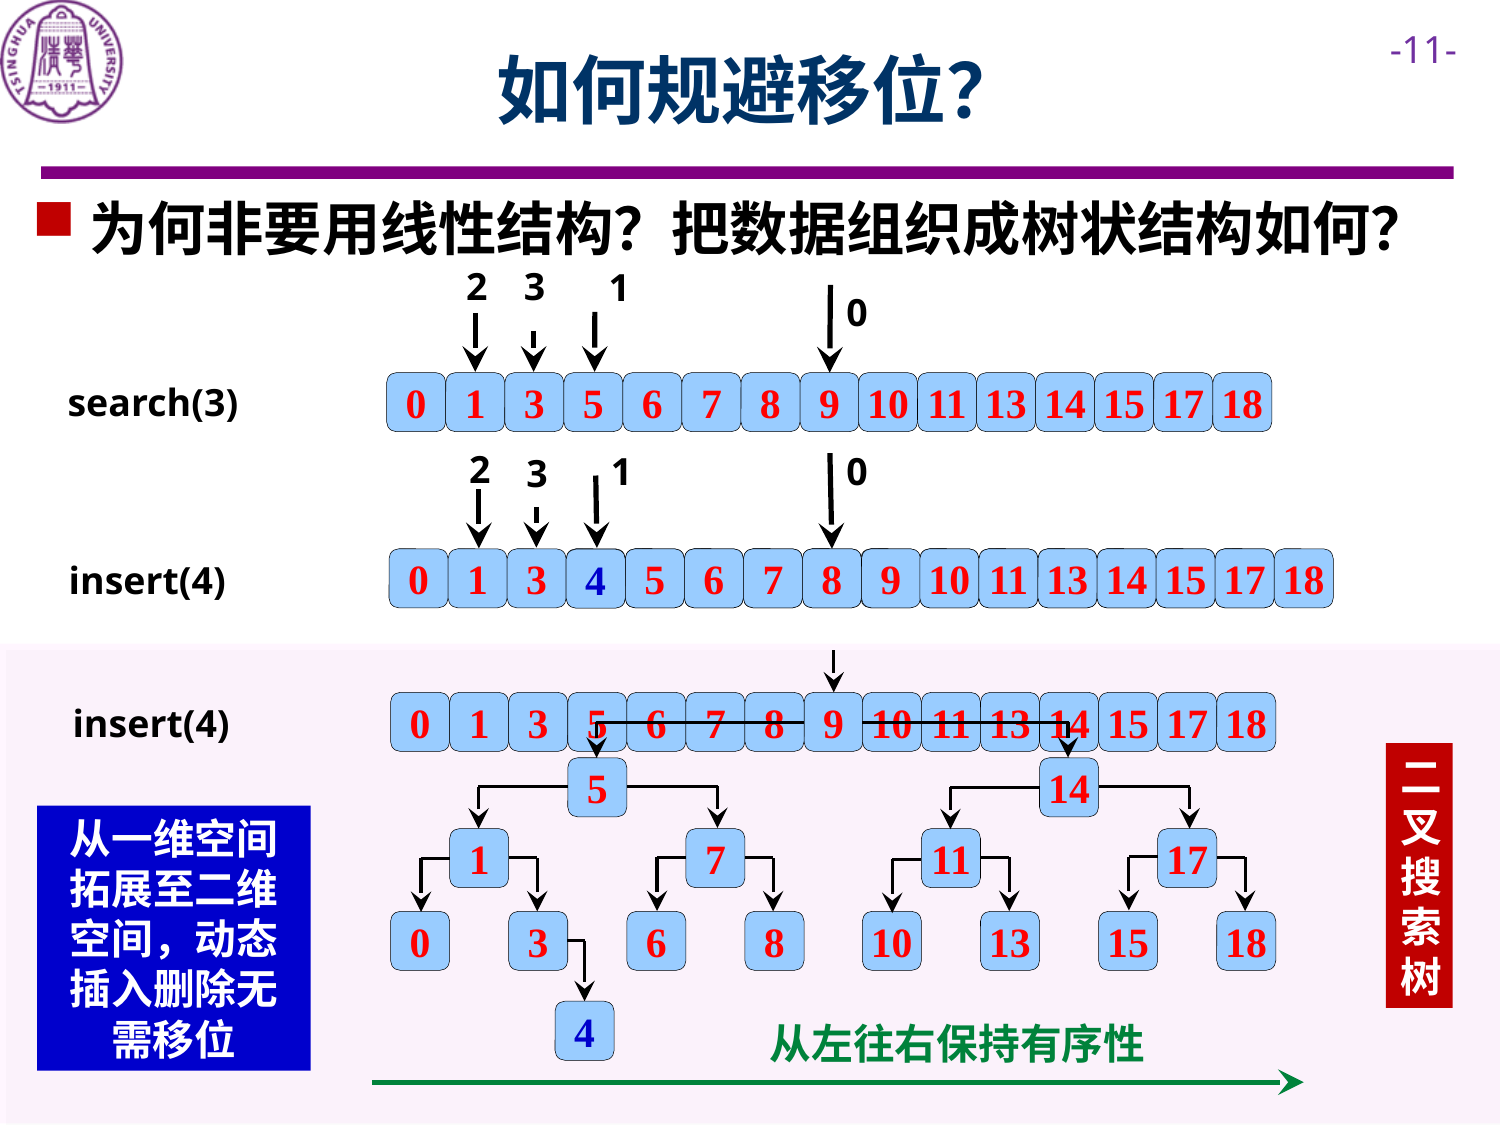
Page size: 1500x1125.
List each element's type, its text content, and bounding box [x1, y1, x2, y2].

text_box [566, 940, 585, 1002]
text_box [824, 281, 890, 371]
text_box [0, 643, 1500, 1124]
text_box [386, 372, 1273, 432]
text_box [626, 785, 719, 829]
text_box [656, 856, 687, 912]
text_box 9 [804, 692, 863, 752]
text_box 15 [1098, 692, 1158, 752]
text_box 0 [390, 692, 450, 752]
text_box 17 [1157, 692, 1217, 752]
text_box 5 [567, 757, 627, 817]
text_box 0 [390, 911, 450, 971]
text_box 14 [1039, 692, 1098, 752]
text_box 8 [744, 911, 805, 971]
text_box 二叉搜索树 [1385, 743, 1453, 1008]
text_box [371, 1010, 1305, 1083]
text_box 13 [980, 692, 1039, 720]
text_box 15 [1098, 911, 1158, 971]
text_box [595, 722, 805, 759]
text_box 4 [587, 1001, 614, 1009]
text_box [589, 440, 654, 549]
text_box [1099, 786, 1191, 829]
text_box 15 [1156, 548, 1215, 608]
text_box 6 [626, 911, 686, 971]
text_box 10 [862, 692, 921, 721]
text_box 10 [919, 548, 979, 608]
text_box [587, 256, 652, 373]
text_box 10 [862, 911, 922, 971]
text_box [420, 857, 451, 913]
text_box insert(4) [57, 692, 245, 753]
text_box 14 [1039, 757, 1099, 817]
text_box [1128, 856, 1159, 911]
text_box 18 [1216, 911, 1276, 971]
text_box 5 [625, 548, 684, 608]
text_box 7 [685, 692, 745, 720]
text_box 3 [507, 555, 566, 608]
text_box 11 [921, 828, 981, 888]
text_box 1 [449, 828, 509, 888]
text_box 6 [684, 548, 743, 608]
text_box 7 [743, 548, 802, 608]
text_box [949, 787, 1040, 830]
text_box 17 [1215, 548, 1275, 608]
text_box 3 [508, 692, 568, 752]
text_box 5 [567, 692, 627, 752]
text_box 11 [921, 692, 980, 720]
text_box [891, 859, 922, 914]
text_box [477, 786, 568, 829]
text_box [744, 857, 774, 912]
text_box [502, 255, 567, 373]
text_box 11 [978, 548, 1038, 608]
text_box 1 [449, 692, 509, 752]
text_box [862, 721, 1070, 758]
picture [0, 0, 124, 124]
text_box 6 [626, 692, 686, 720]
text_box [980, 856, 1010, 912]
text_box 0 [388, 548, 448, 608]
text_box 1 [448, 556, 507, 608]
text_box [505, 442, 570, 548]
text_box 3 [508, 911, 568, 971]
text_box 18 [1216, 692, 1276, 752]
text_box 8 [802, 548, 861, 608]
text_box [508, 857, 538, 912]
text_box 4 [555, 1002, 563, 1009]
text_box 7 [685, 828, 745, 888]
text_box 9 [861, 548, 920, 608]
text_box 8 [744, 692, 805, 721]
text_box 4 [566, 549, 626, 609]
text_box 为何非要用线性结构？把数据组织成树状结构如何？ [18, 184, 1500, 270]
text_box 从一维空间拓展至二维空间，动态插入删除无需移位 [37, 805, 311, 1071]
text_box [824, 440, 890, 550]
title 如何规避移位？ [135, 13, 1383, 165]
text_box 13 [1037, 548, 1097, 608]
text_box 14 [1097, 548, 1156, 608]
text_box 18 [1274, 548, 1334, 608]
text_box 17 [1157, 828, 1217, 888]
text_box [447, 438, 513, 549]
text_box insert(4) [53, 549, 241, 610]
text_box [444, 255, 500, 373]
text_box [563, 1001, 586, 1010]
text_box 13 [980, 911, 1040, 971]
text_box [1216, 856, 1246, 912]
text_box search(3) [52, 371, 254, 432]
